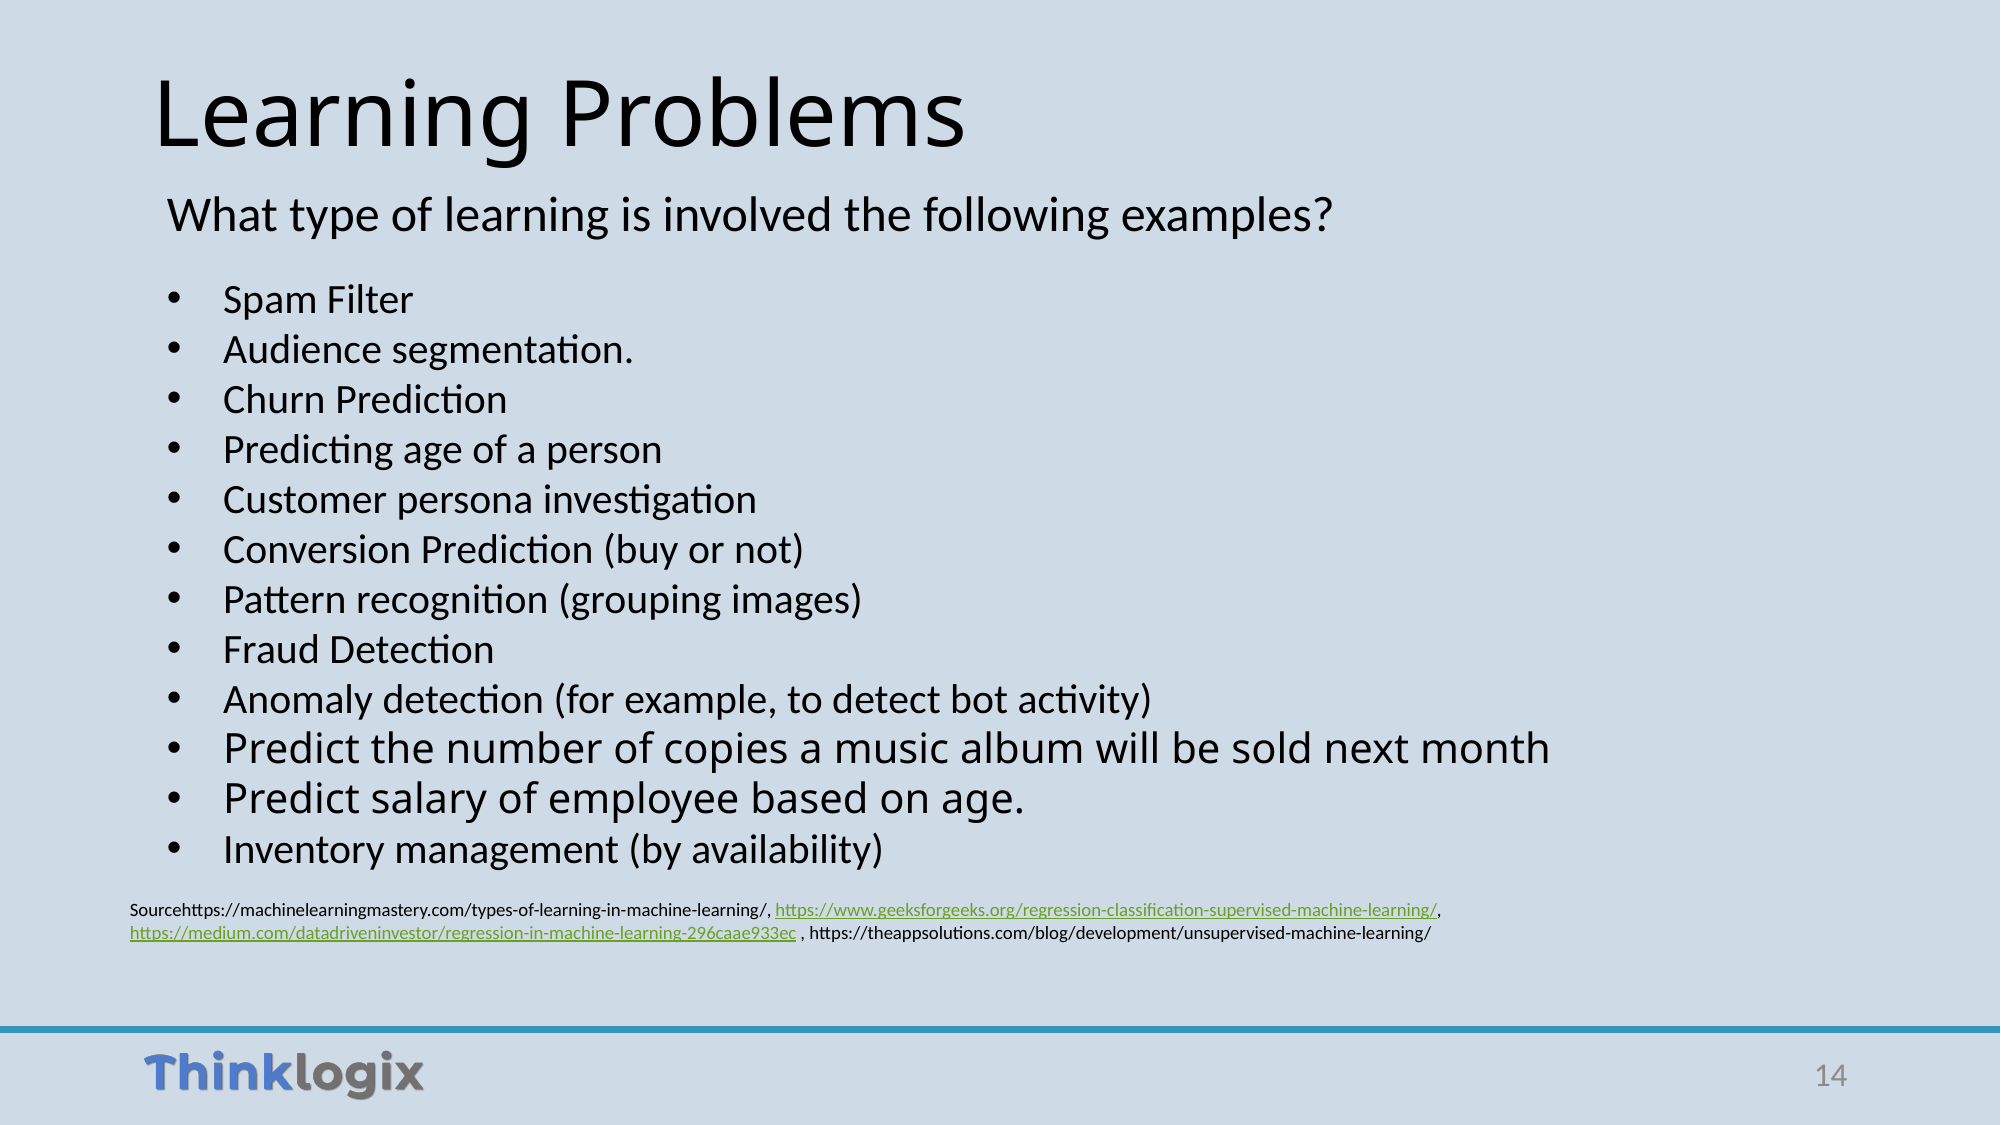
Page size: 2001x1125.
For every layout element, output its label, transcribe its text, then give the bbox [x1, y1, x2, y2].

picture [115, 1036, 456, 1109]
text_box Sourcehttps://machinelearningmastery.com/types-of-learning-in-machine-learning/, https://www.geeksforgeeks.org/regression-classification-supervised-machine-learning/, https://medium.com/datadriveninvestor/regression-in-machine-learning-296caae933ec , https://theappsolutions.com/blog/development/unsupervised-machine-learning/ [115, 890, 1885, 951]
title Learning Problems [137, 59, 1863, 201]
slide_number 14 [1412, 1042, 1863, 1103]
text_box What type of learning is involved the following examples? Spam Filter Audience segmentation. Churn Prediction Predicting age of a person Customer persona investigation Conversion Prediction (buy or not) Pattern recognition (grouping images) Fraud Detection Anomaly detection (for example, to detect bot activity) Predict the number of copies a music album will be sold next month Predict salary of employee based on age. Inventory management (by availability) [152, 174, 1848, 880]
